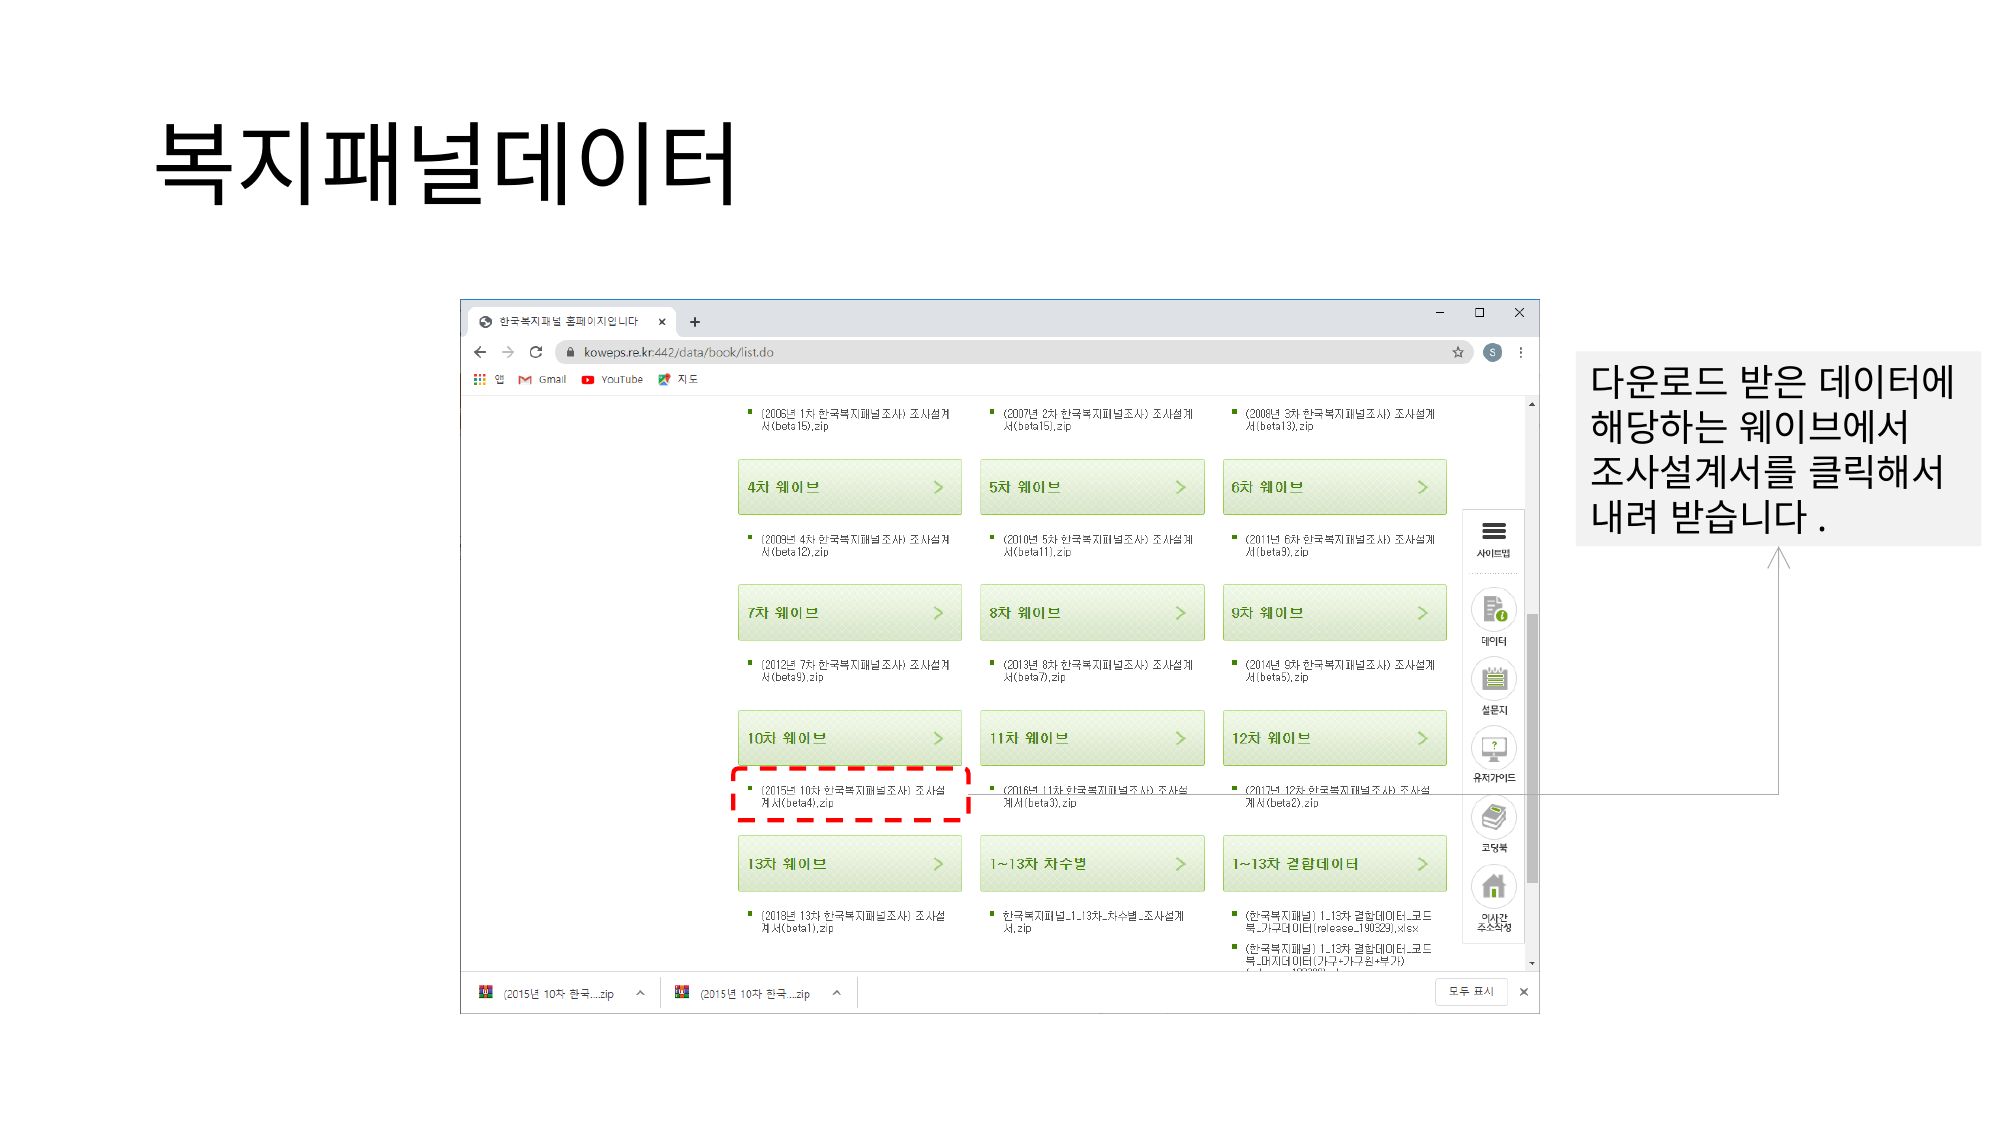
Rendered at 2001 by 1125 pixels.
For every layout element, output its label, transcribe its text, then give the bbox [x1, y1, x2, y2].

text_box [968, 548, 1779, 795]
title 복지패널데이터 [137, 59, 1863, 278]
text_box 다운로드 받은 데이터에 해당하는 웨이브에서 조사설계서를 클릭해서 내려 받습니다. [1575, 351, 1982, 547]
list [460, 299, 1540, 1014]
